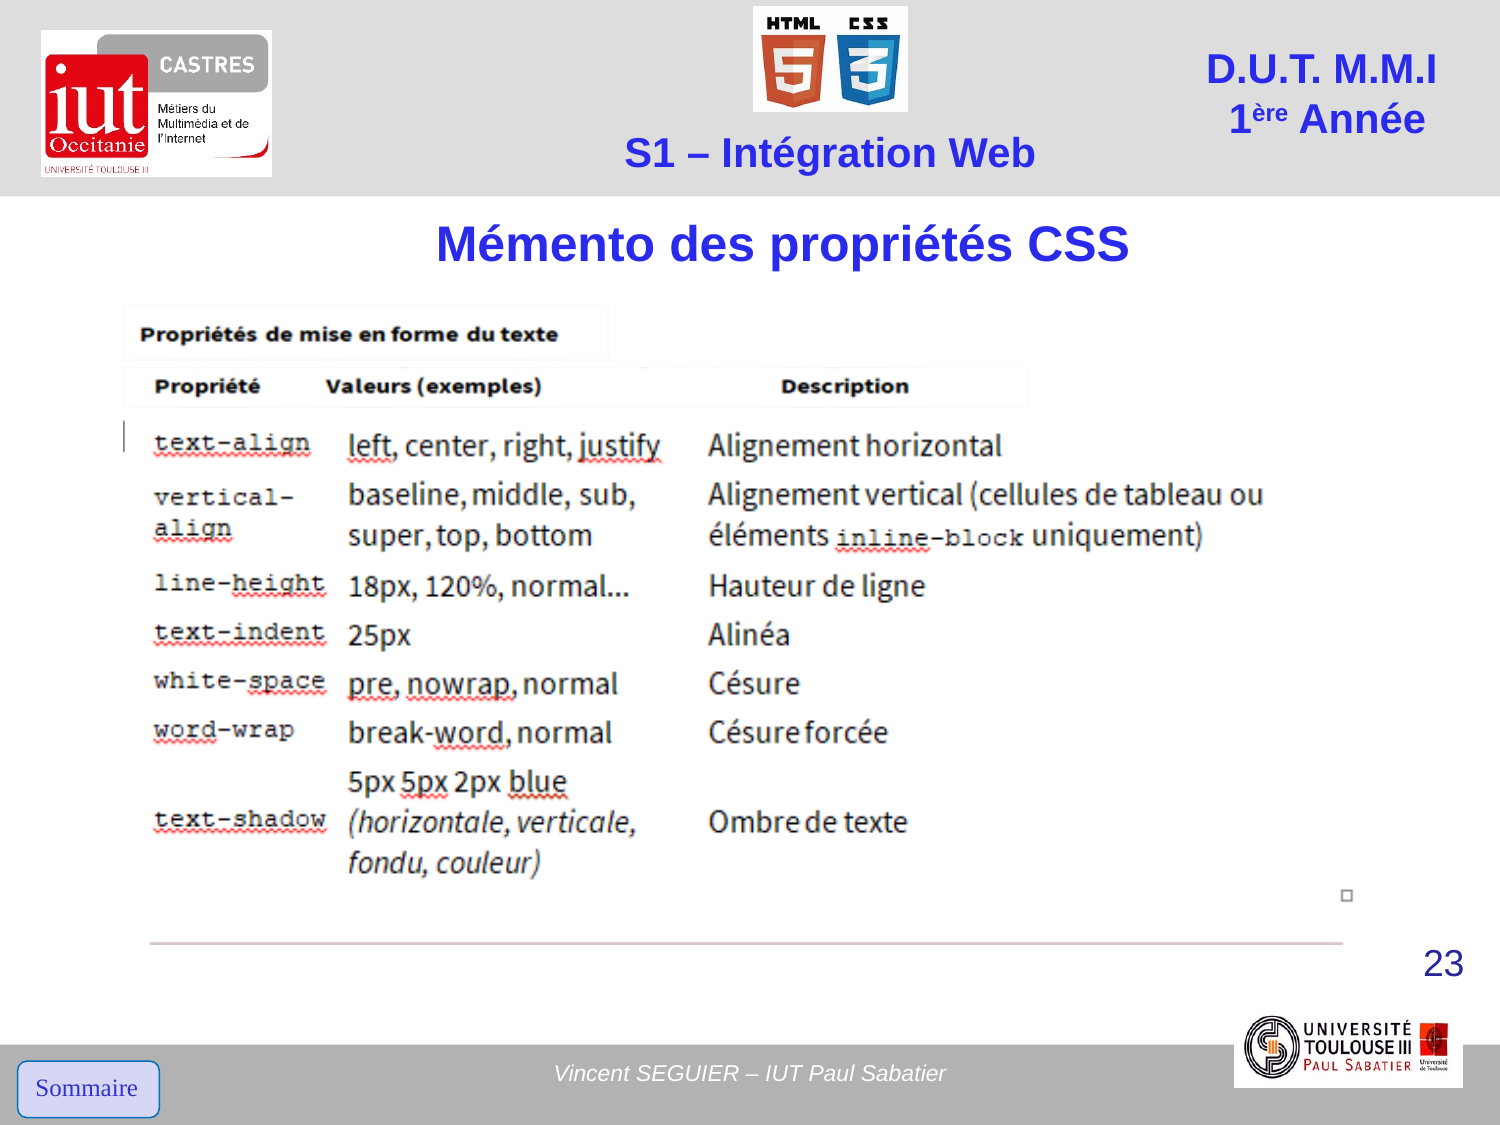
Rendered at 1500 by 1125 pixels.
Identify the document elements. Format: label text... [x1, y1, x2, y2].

picture [123, 367, 1029, 408]
picture [123, 305, 609, 361]
picture [41, 30, 272, 177]
text_box Mémento des propriétés CSS [420, 204, 1146, 279]
text_box Vincent SEGUIER – IUT Paul Sabatier [512, 1042, 988, 1103]
picture [1234, 1003, 1463, 1088]
picture [753, 6, 908, 112]
picture [123, 420, 1412, 945]
text_box 23 [1316, 884, 1500, 1039]
